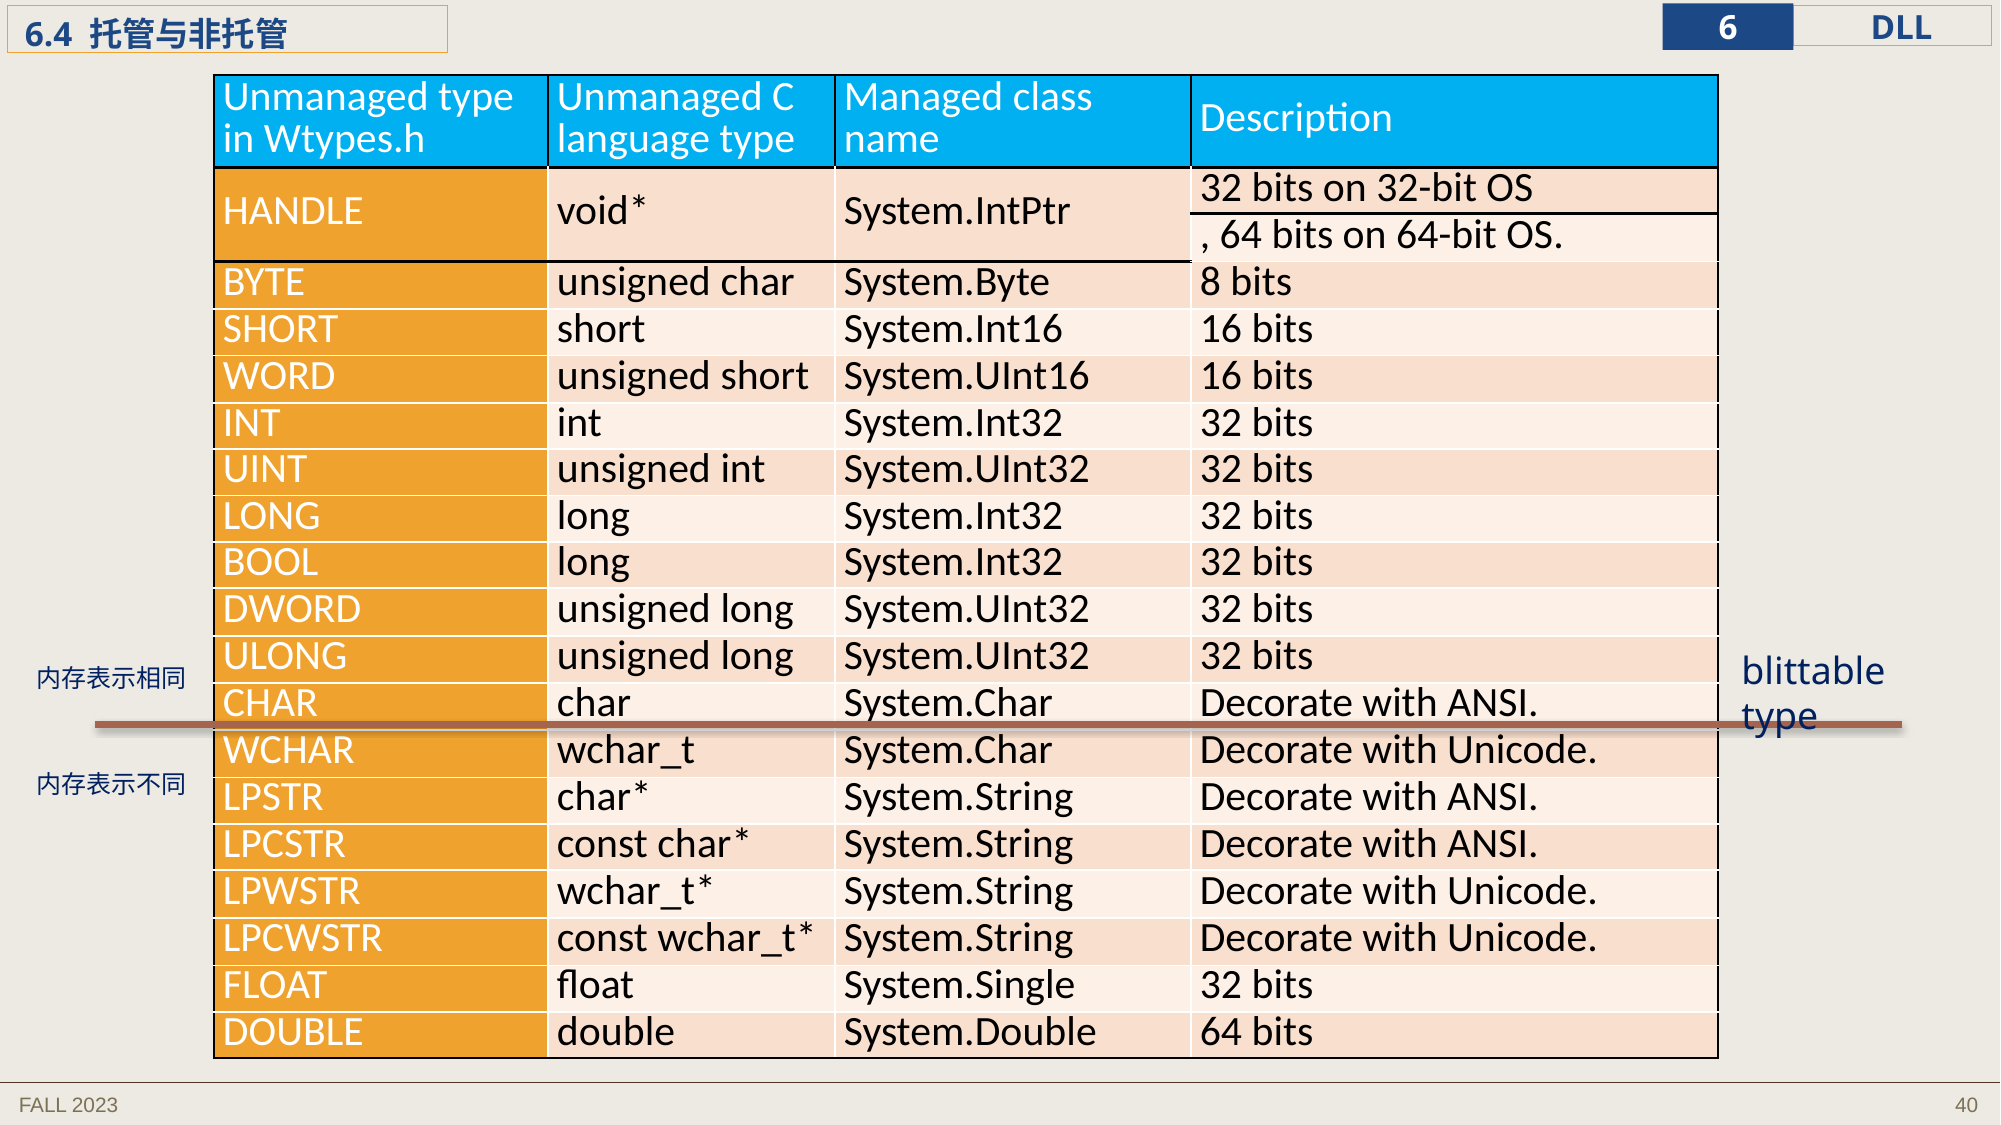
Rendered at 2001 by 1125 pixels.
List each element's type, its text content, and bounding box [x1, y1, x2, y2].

table_cell System.String [836, 871, 1190, 917]
table_cell System.Int32 [836, 496, 1190, 541]
table_cell wchar_t [549, 738, 834, 777]
table_cell 32 bits [1192, 450, 1717, 495]
table_cell INT [215, 404, 547, 448]
table_cell LPCSTR [215, 825, 547, 869]
table_cell void* [549, 169, 834, 260]
table_header Unmanaged C language type [549, 76, 834, 166]
table_cell System.IntPtr [836, 169, 1190, 260]
table_cell , 64 bits on 64-bit OS. [1192, 215, 1717, 261]
table_cell unsigned short [549, 356, 834, 402]
table_cell char* [549, 778, 834, 823]
table_cell Decorate with ANSI. [1192, 825, 1717, 869]
table_cell HANDLE [215, 169, 547, 260]
table_cell 32 bits [1192, 496, 1717, 541]
table_cell 32 bits [1192, 543, 1717, 587]
table_cell System.Single [836, 966, 1190, 1011]
table_cell double [549, 1013, 834, 1057]
table_header Managed class name [836, 76, 1190, 166]
table_header Unmanaged type in Wtypes.h [215, 76, 547, 166]
table_cell LONG [215, 496, 547, 541]
table_cell char [549, 684, 834, 719]
text_box 内存表示相同 [4, 654, 219, 700]
table_cell BYTE [215, 263, 547, 308]
table_cell System.Double [836, 1013, 1190, 1057]
table_cell System.UInt32 [836, 450, 1190, 495]
table_cell DWORD [215, 589, 547, 635]
table_cell Decorate with ANSI. [1192, 684, 1717, 719]
table_cell WORD [215, 356, 547, 402]
table_cell CHAR [215, 684, 547, 719]
table_cell System.Char [836, 738, 1190, 777]
table_cell Decorate with Unicode. [1192, 738, 1717, 777]
table_cell System.String [836, 919, 1190, 965]
table_cell 32 bits [1192, 966, 1717, 1011]
table_cell 32 bits [1192, 589, 1717, 635]
table_cell System.Int32 [836, 404, 1190, 448]
text_box blittable type [1726, 639, 1990, 745]
table_cell ULONG [215, 637, 547, 682]
table_cell unsigned long [549, 589, 834, 635]
table_cell unsigned int [549, 450, 834, 495]
text_box 内存表示不同 [4, 761, 219, 807]
table_cell long [549, 496, 834, 541]
table_cell LPWSTR [215, 871, 547, 917]
table_cell 64 bits [1192, 1013, 1717, 1057]
table_cell LPCWSTR [215, 919, 547, 965]
table_cell System.Int32 [836, 543, 1190, 587]
table_cell System.UInt32 [836, 589, 1190, 635]
table_cell System.String [836, 825, 1190, 869]
table_cell wchar_t* [549, 871, 834, 917]
table_cell DOUBLE [215, 1013, 547, 1057]
table_cell long [549, 543, 834, 587]
table_cell unsigned long [549, 637, 834, 682]
table_cell UINT [215, 450, 547, 495]
table_cell 16 bits [1192, 310, 1717, 355]
table_cell Decorate with Unicode. [1192, 871, 1717, 917]
table_cell int [549, 404, 834, 448]
table_cell BOOL [215, 543, 547, 587]
table_cell 32 bits [1192, 404, 1717, 448]
table_cell const char* [549, 825, 834, 869]
table_cell System.Byte [836, 263, 1190, 308]
table_cell const wchar_t* [549, 919, 834, 965]
table_cell System.UInt16 [836, 356, 1190, 402]
table_cell System.UInt32 [836, 637, 1190, 682]
table_cell 32 bits [1192, 637, 1717, 682]
table_cell System.Char [836, 684, 1190, 719]
table_cell float [549, 966, 834, 1011]
table_cell WCHAR [215, 738, 547, 777]
table_cell System.String [836, 778, 1190, 823]
table_cell Decorate with ANSI. [1192, 778, 1717, 823]
table_cell FLOAT [215, 966, 547, 1011]
table_cell Decorate with Unicode. [1192, 919, 1717, 965]
table_cell System.Int16 [836, 310, 1190, 355]
table_cell 16 bits [1192, 356, 1717, 402]
table_cell LPSTR [215, 778, 547, 823]
table_cell unsigned char [549, 263, 834, 308]
table_cell short [549, 310, 834, 355]
table_header Description [1192, 76, 1717, 166]
table_cell 8 bits [1192, 262, 1717, 308]
table_cell SHORT [215, 310, 547, 355]
table_cell 32 bits on 32-bit OS [1192, 169, 1717, 212]
